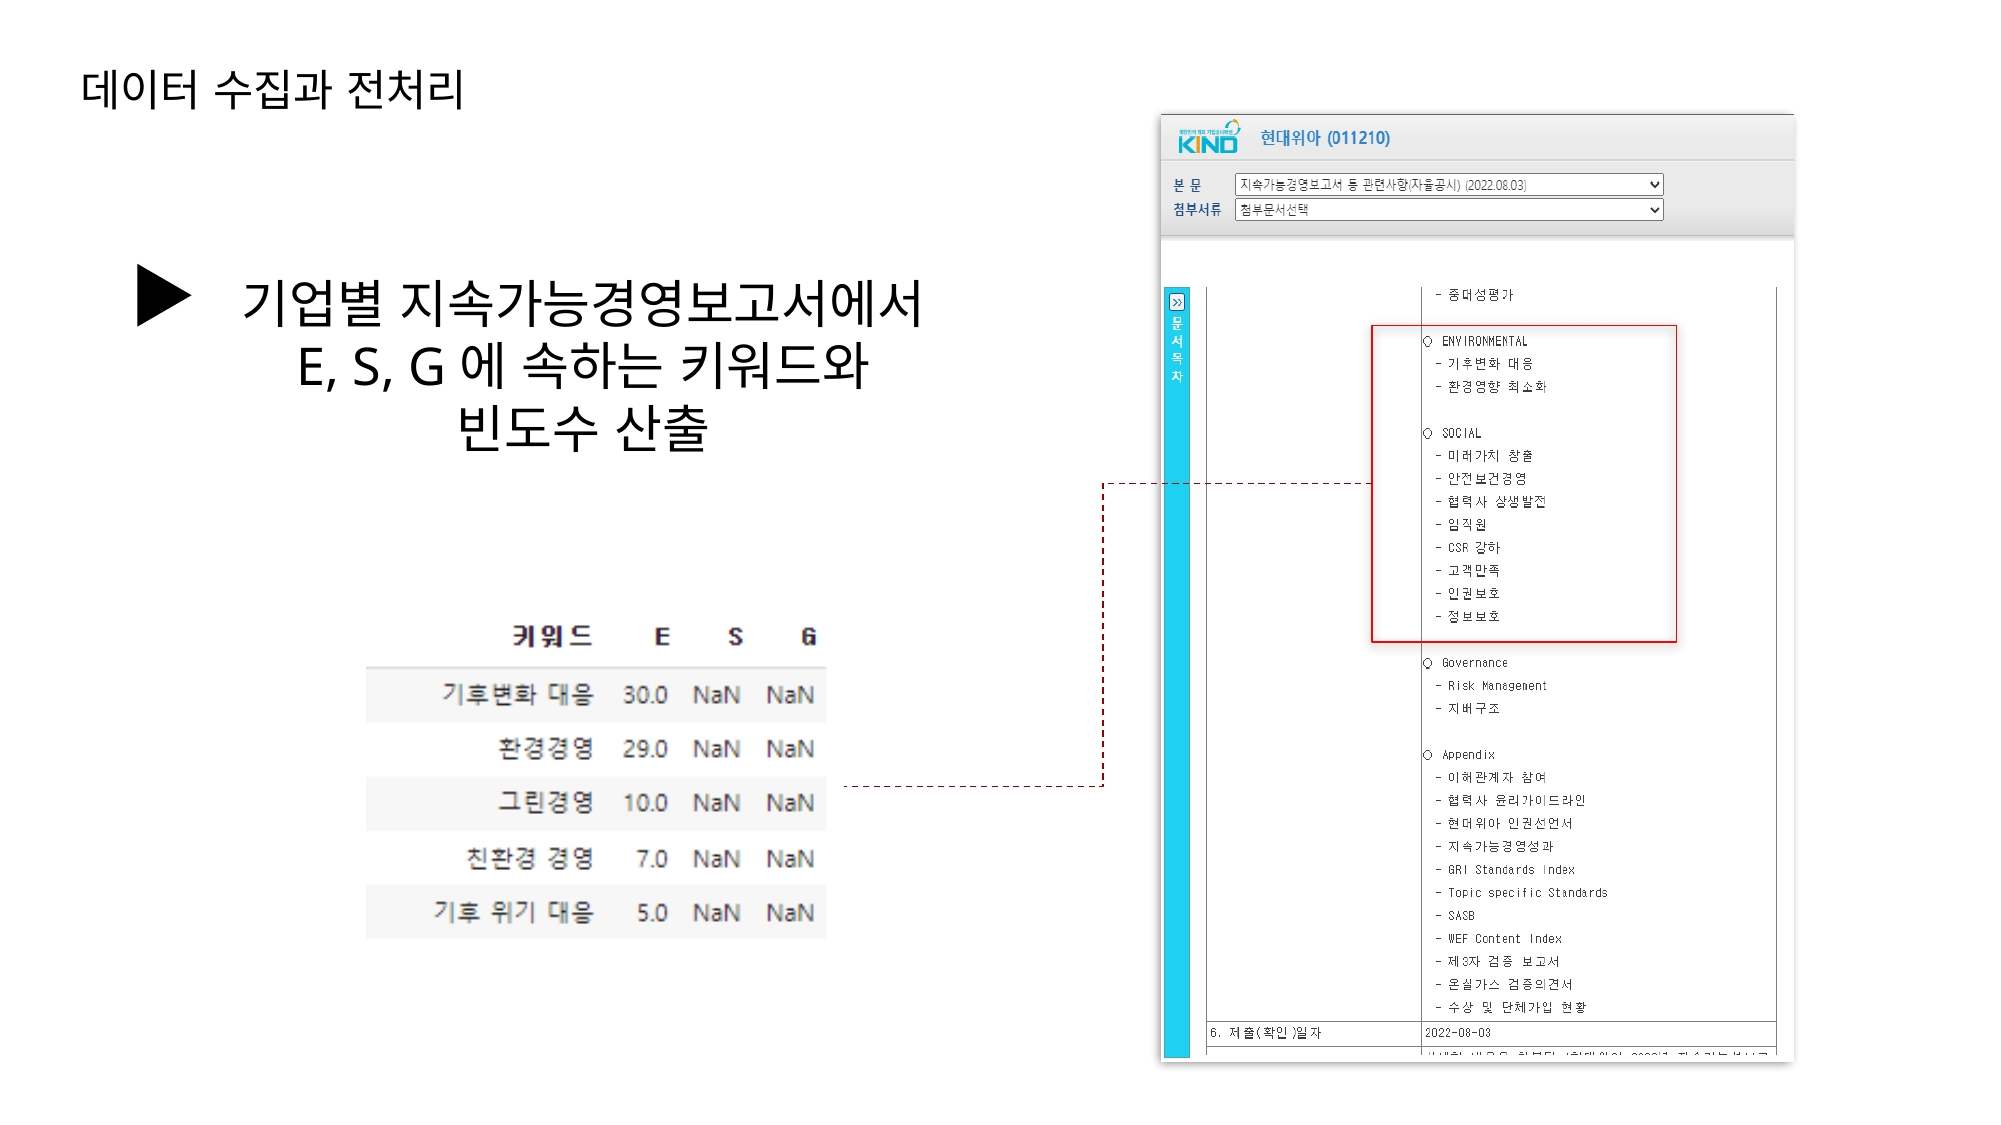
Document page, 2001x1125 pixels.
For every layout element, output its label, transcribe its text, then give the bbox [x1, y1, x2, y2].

picture [1161, 114, 1794, 1062]
picture [366, 609, 845, 965]
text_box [843, 483, 1373, 787]
text_box [137, 263, 192, 327]
text_box 기업별 지속가능경영보고서에서 E, S, G에 속하는 키워드와 빈도수 산출 [204, 263, 962, 467]
text_box 데이터 수집과 전처리 [19, 54, 528, 123]
